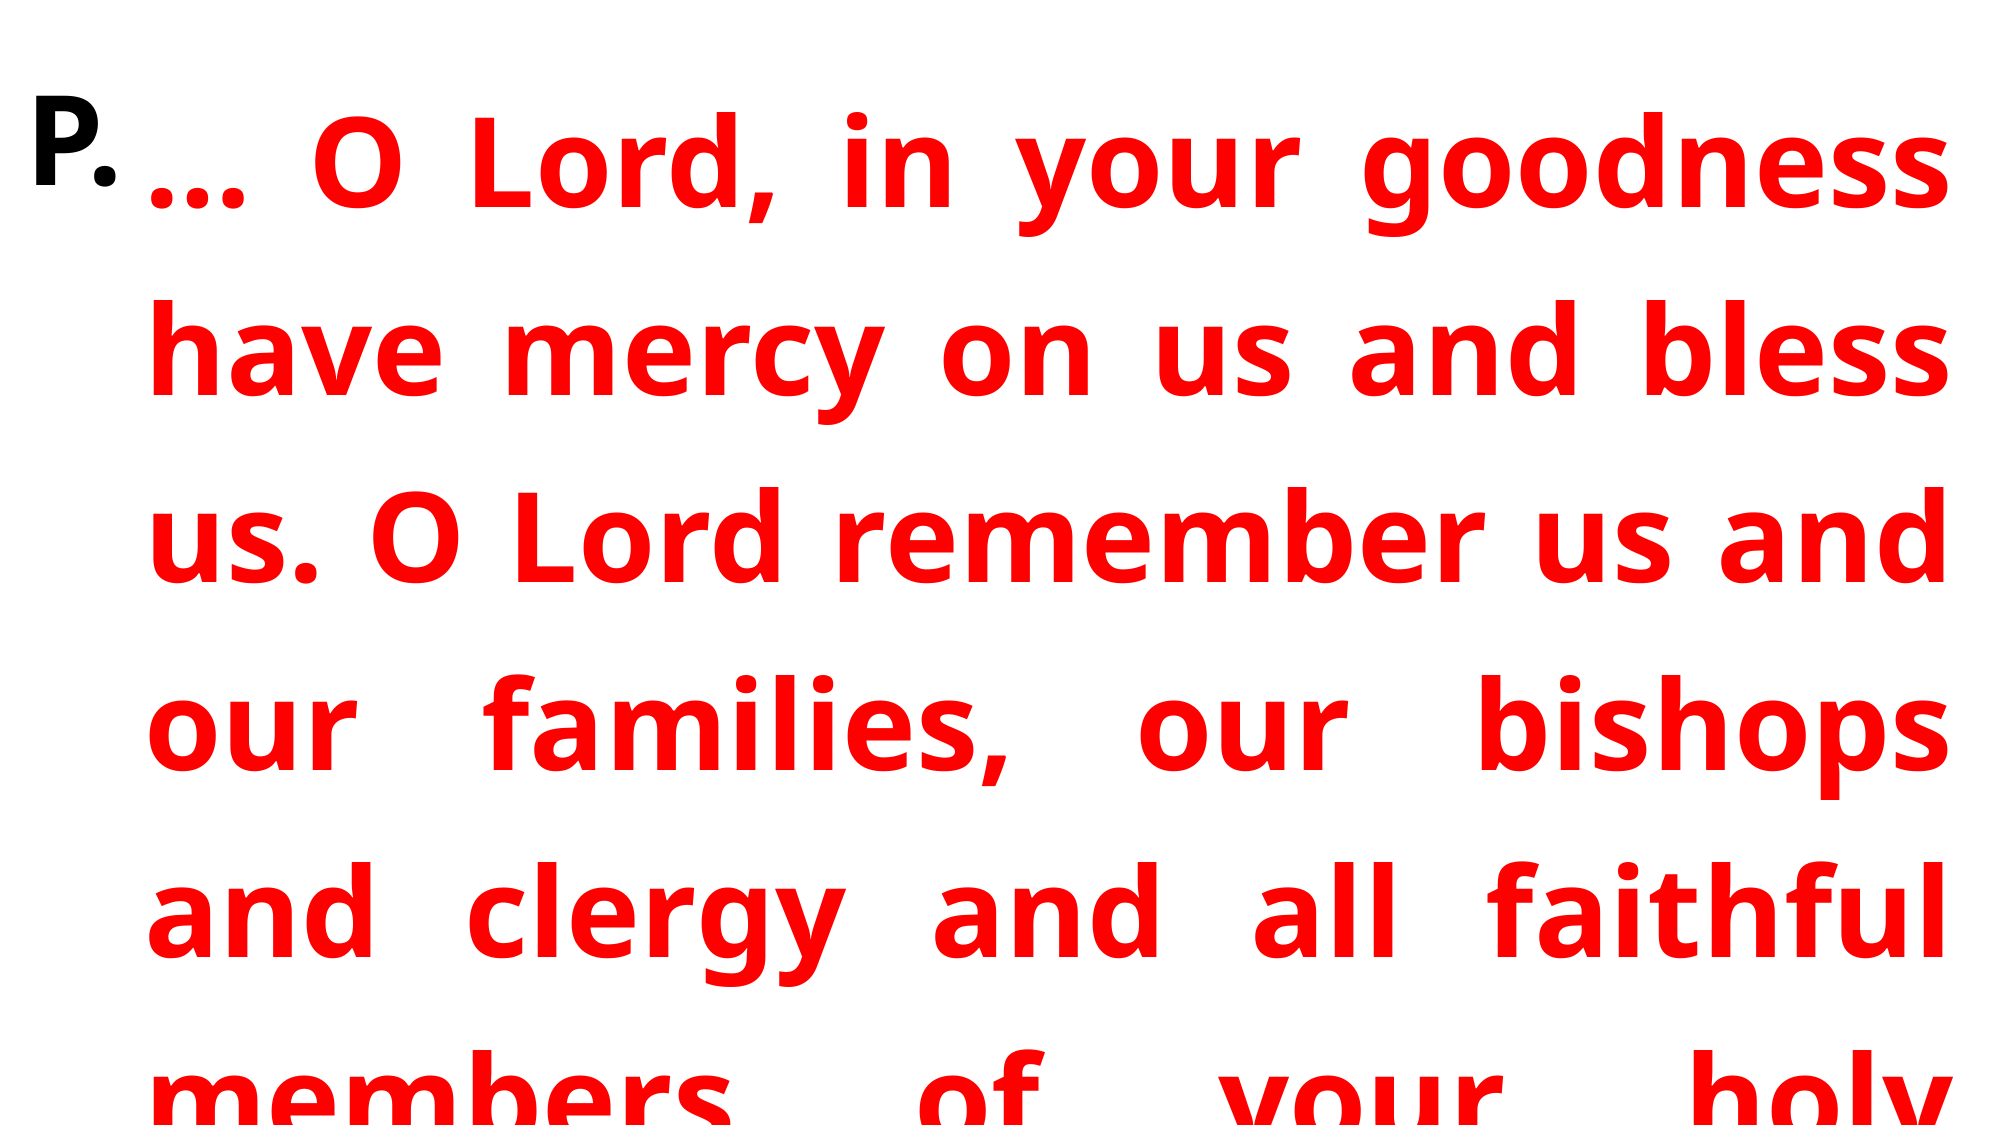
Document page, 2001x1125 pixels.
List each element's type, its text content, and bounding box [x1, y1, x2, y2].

text_box … O Lord, in your goodness have mercy on us and bless us. O Lord remember us and our families, our bishops and clergy and all faithful members of your holy Church … [136, 37, 1963, 1125]
text_box P. [17, 52, 171, 218]
